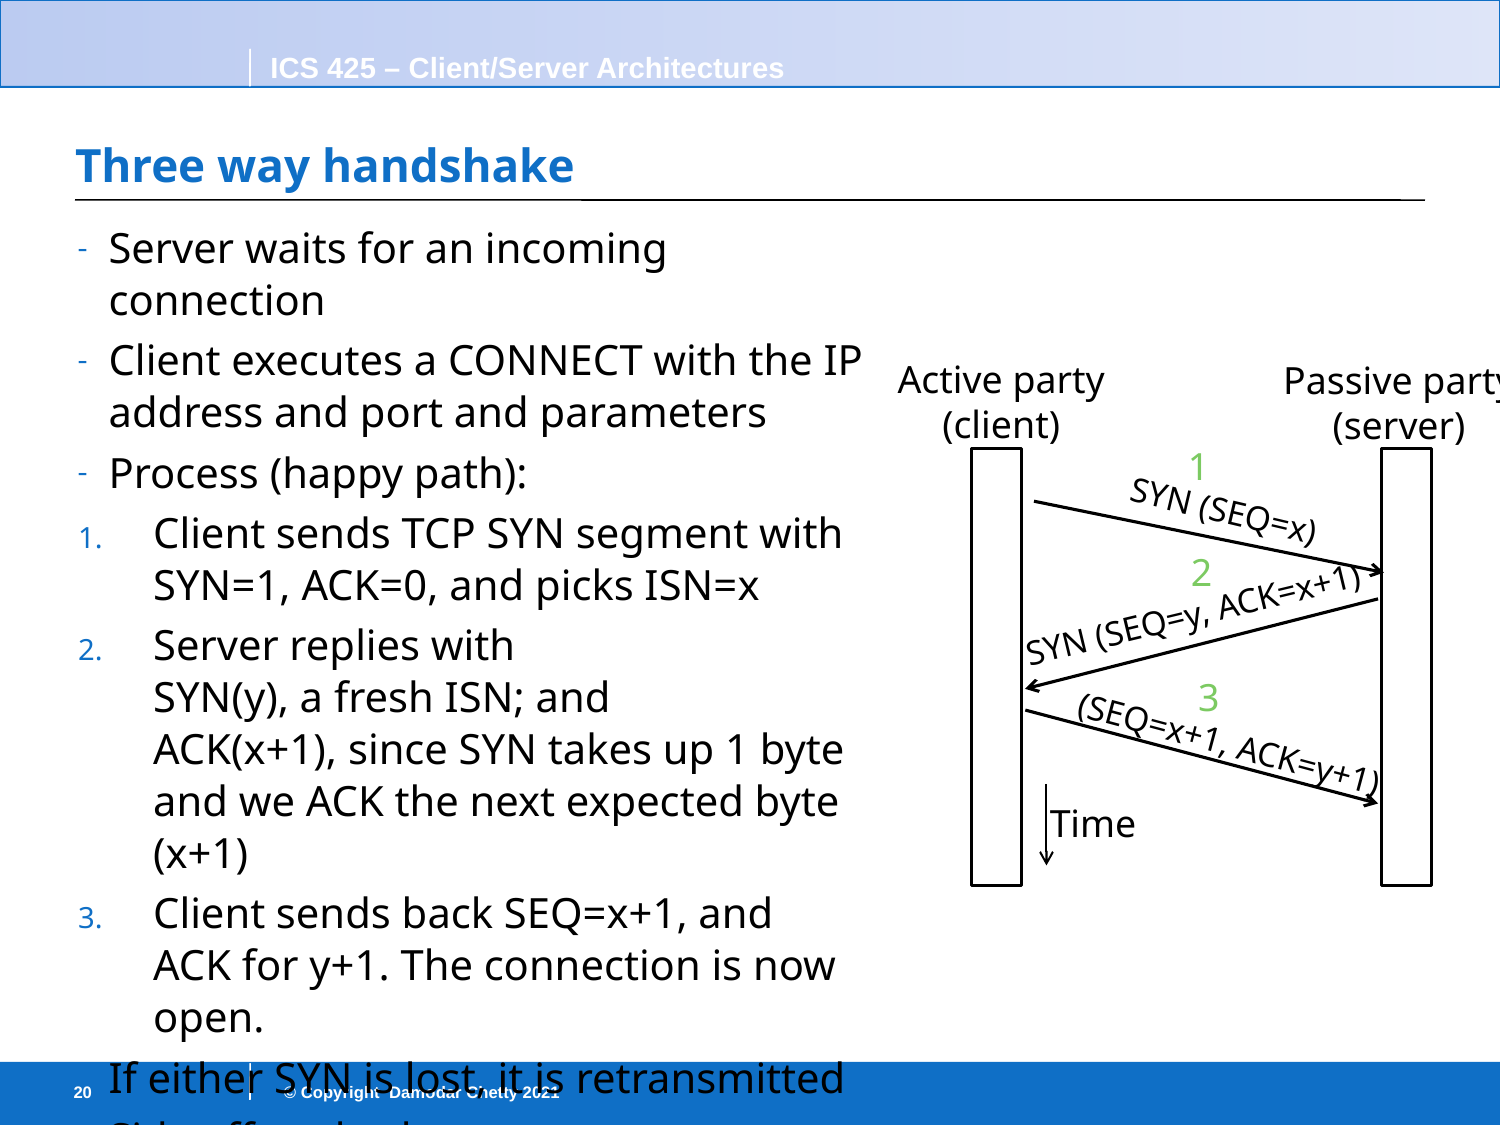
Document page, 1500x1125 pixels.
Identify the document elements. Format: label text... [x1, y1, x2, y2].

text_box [908, 355, 1500, 886]
slide_number 20 [49, 1070, 251, 1125]
title Three way handshake [74, 90, 1426, 200]
list Server waits for an incoming connection Client executes a CONNECT with the IP address and port and parameters Process (happy path): Client sends TCP SYN segment with SYN=1, ACK=0, and picks ISN=x Server replies with SYN(y), a fresh ISN; and ACK(x+1), since SYN takes up 1 byte and we ACK the next expected byte (x+1) Client sends back SEQ=x+1, and ACK for y+1. The connection is now open. If either SYN is lost, it is retransmitted Side effect: both agree on sequence numbers to use for data (need not start at 1) [23, 210, 896, 1023]
